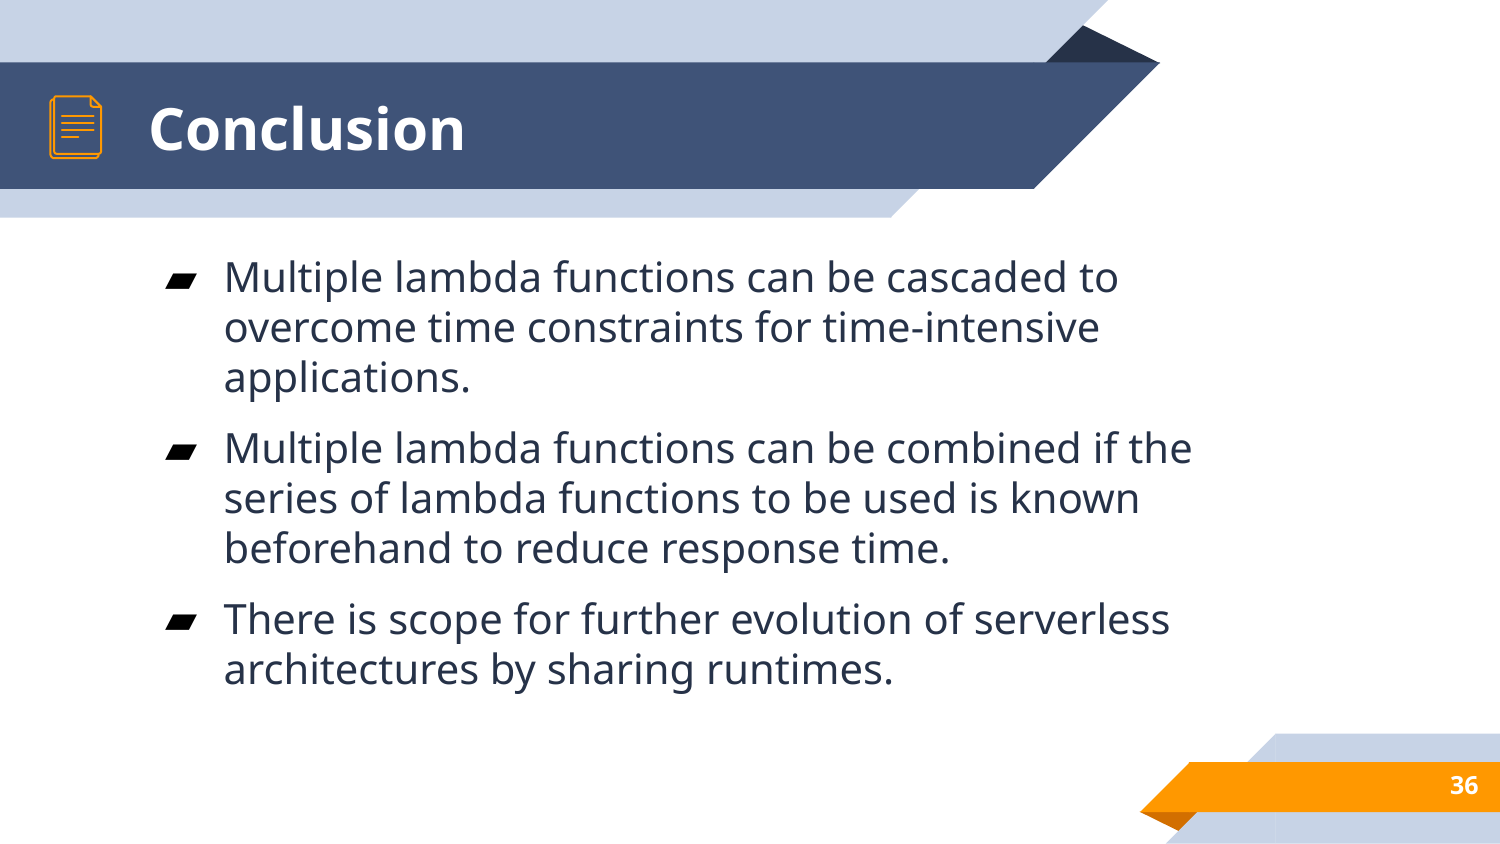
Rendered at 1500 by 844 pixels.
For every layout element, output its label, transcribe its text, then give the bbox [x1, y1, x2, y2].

list Multiple lambda functions can be cascaded to overcome time constraints for time-intensive applications. Multiple lambda functions can be combined if the series of lambda functions to be used is known beforehand to reduce response time. There is scope for further evolution of serverless architectures by sharing runtimes. [133, 218, 1291, 726]
slide_number ‹#› [1249, 760, 1494, 813]
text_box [50, 96, 102, 159]
title Conclusion [133, 64, 1035, 190]
